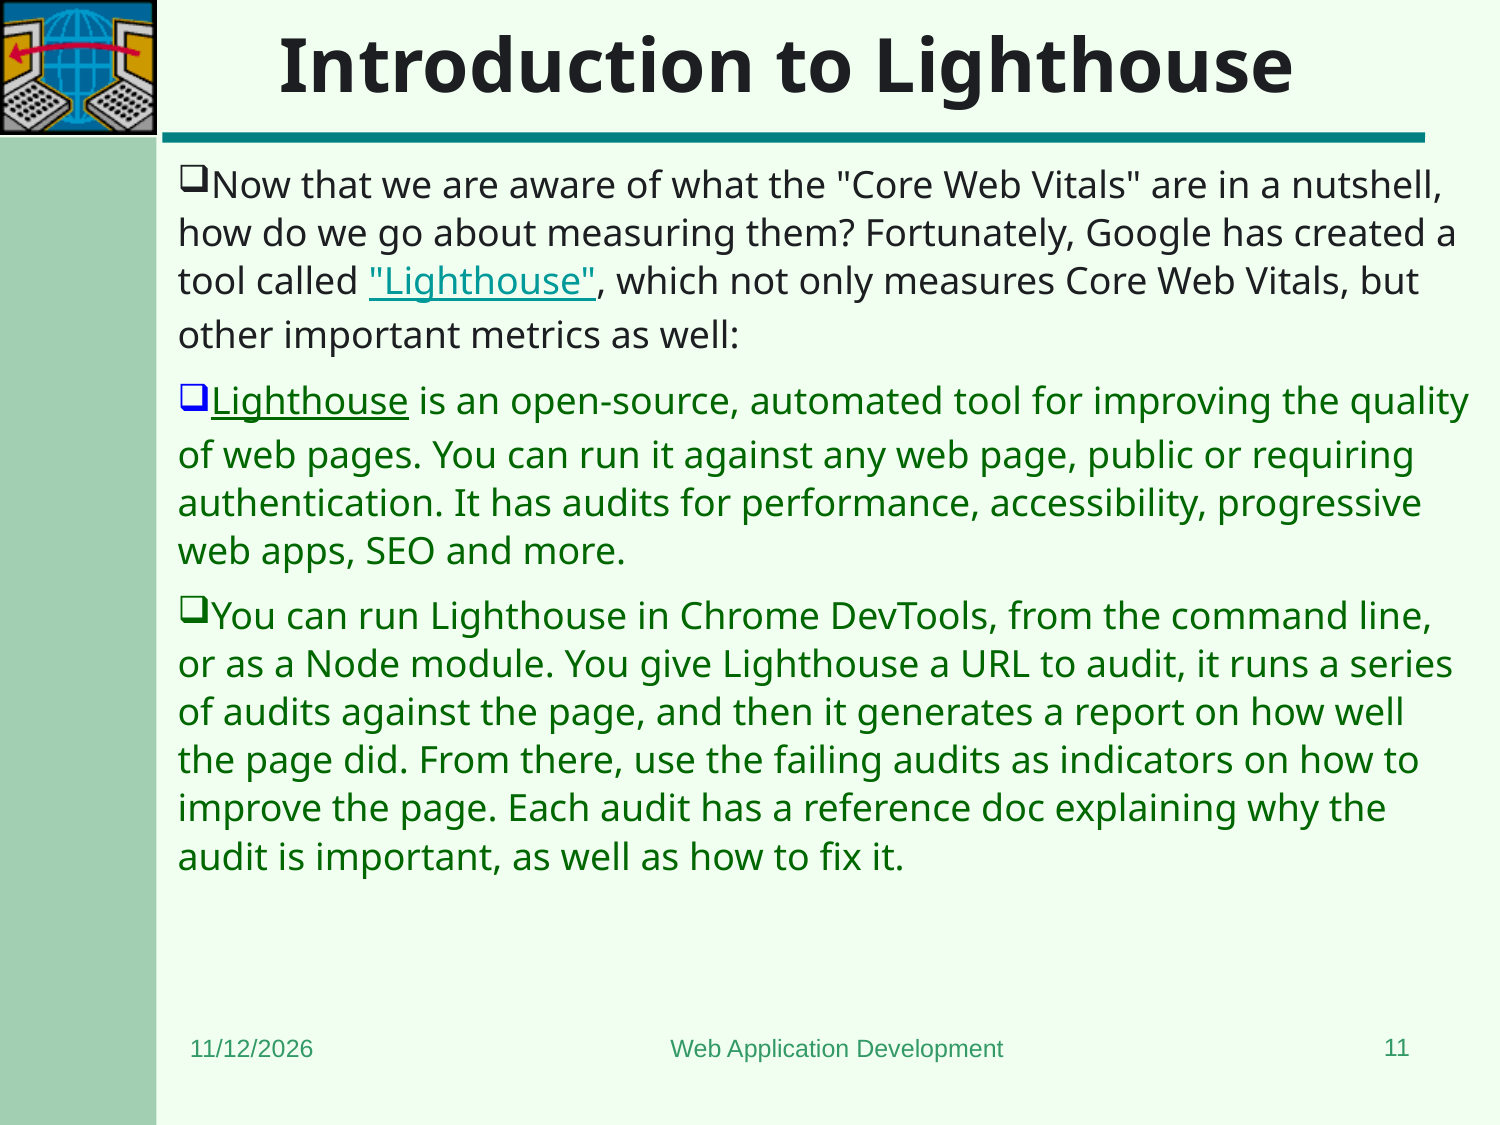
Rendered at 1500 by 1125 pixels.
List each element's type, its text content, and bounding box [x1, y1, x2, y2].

slide_number 11 [1237, 1024, 1426, 1103]
list Now that we are aware of what the "Core Web Vitals" are in a nutshell, how do we go about measuring them? Fortunately, Google has created a tool called "Lighthouse", which not only measures Core Web Vitals, but other important metrics as well: Lighthouse is an open-source, automated tool for improving the quality of web pages. You can run it against any web page, public or requiring authentication. It has audits for performance, accessibility, progressive web apps, SEO and more. You can run Lighthouse in Chrome DevTools, from the command line, or as a Node module. You give Lighthouse a URL to audit, it runs a series of audits against the page, and then it generates a report on how well the page did. From there, use the failing audits as indicators on how to improve the page. Each audit has a reference doc explaining why the audit is important, as well as how to fix it. [162, 149, 1488, 1013]
footer Web Application Development [462, 1024, 1213, 1104]
title Introduction to Lighthouse [150, 0, 1425, 125]
picture [0, 0, 157, 135]
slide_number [174, 1024, 438, 1104]
